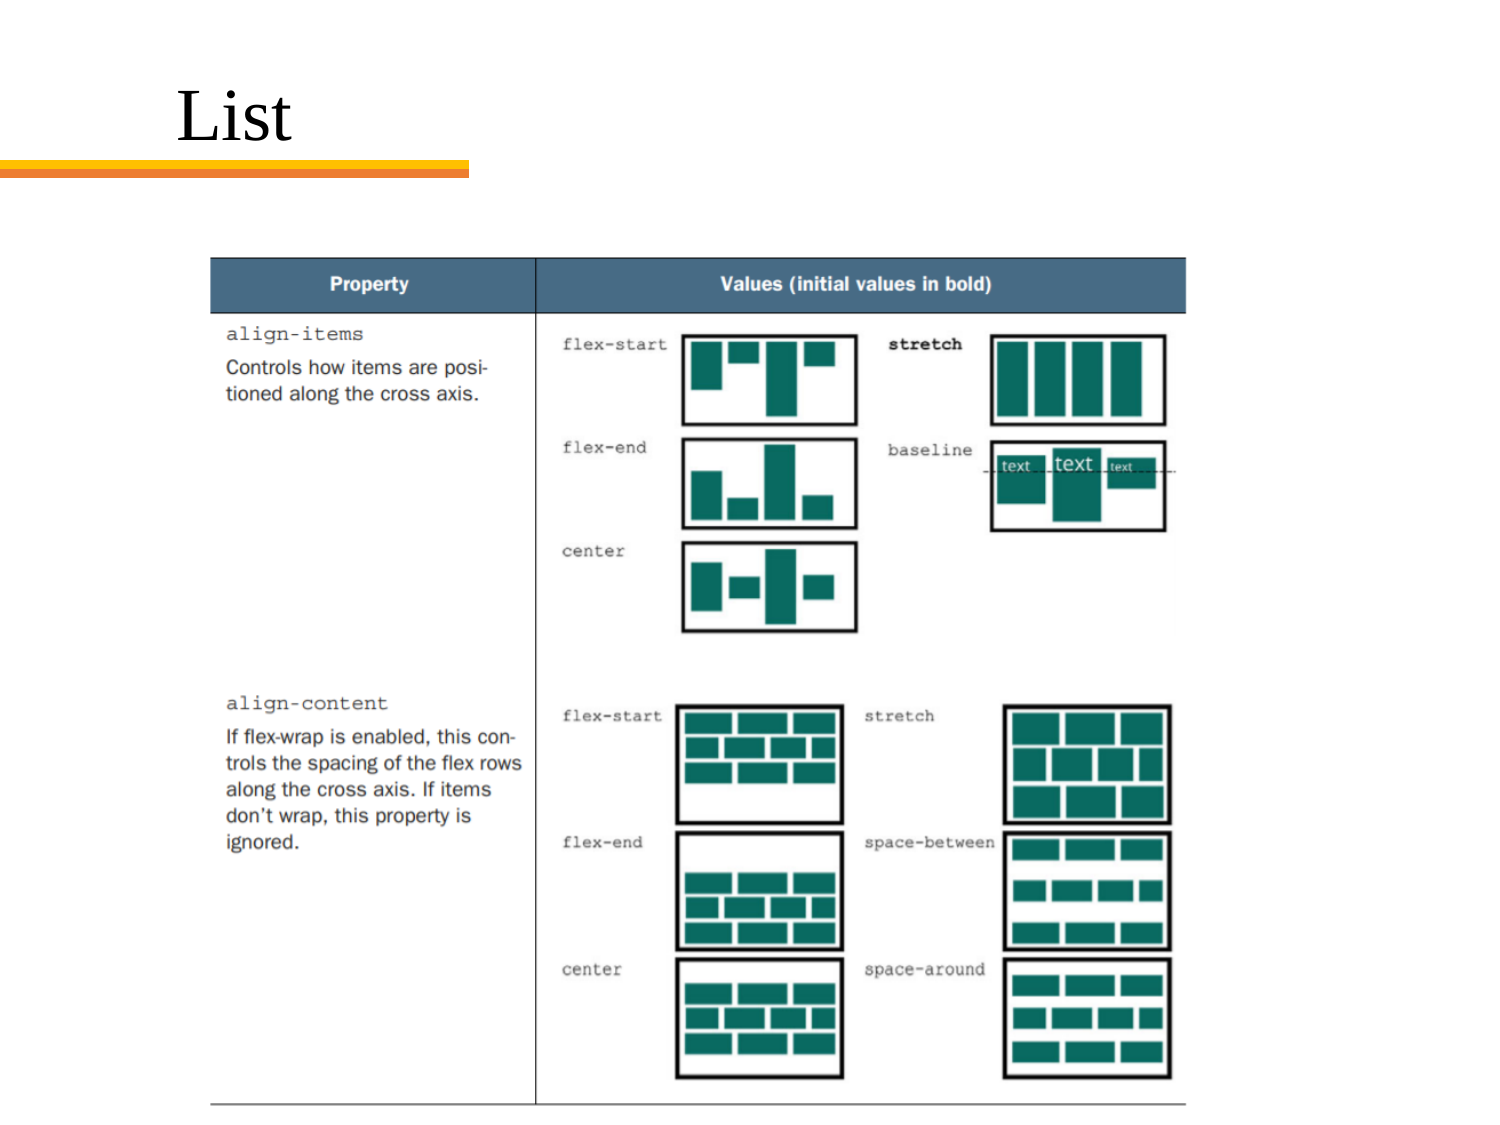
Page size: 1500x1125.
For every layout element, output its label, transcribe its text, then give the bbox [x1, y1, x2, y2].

picture [183, 245, 1219, 1125]
title List [0, 62, 469, 170]
